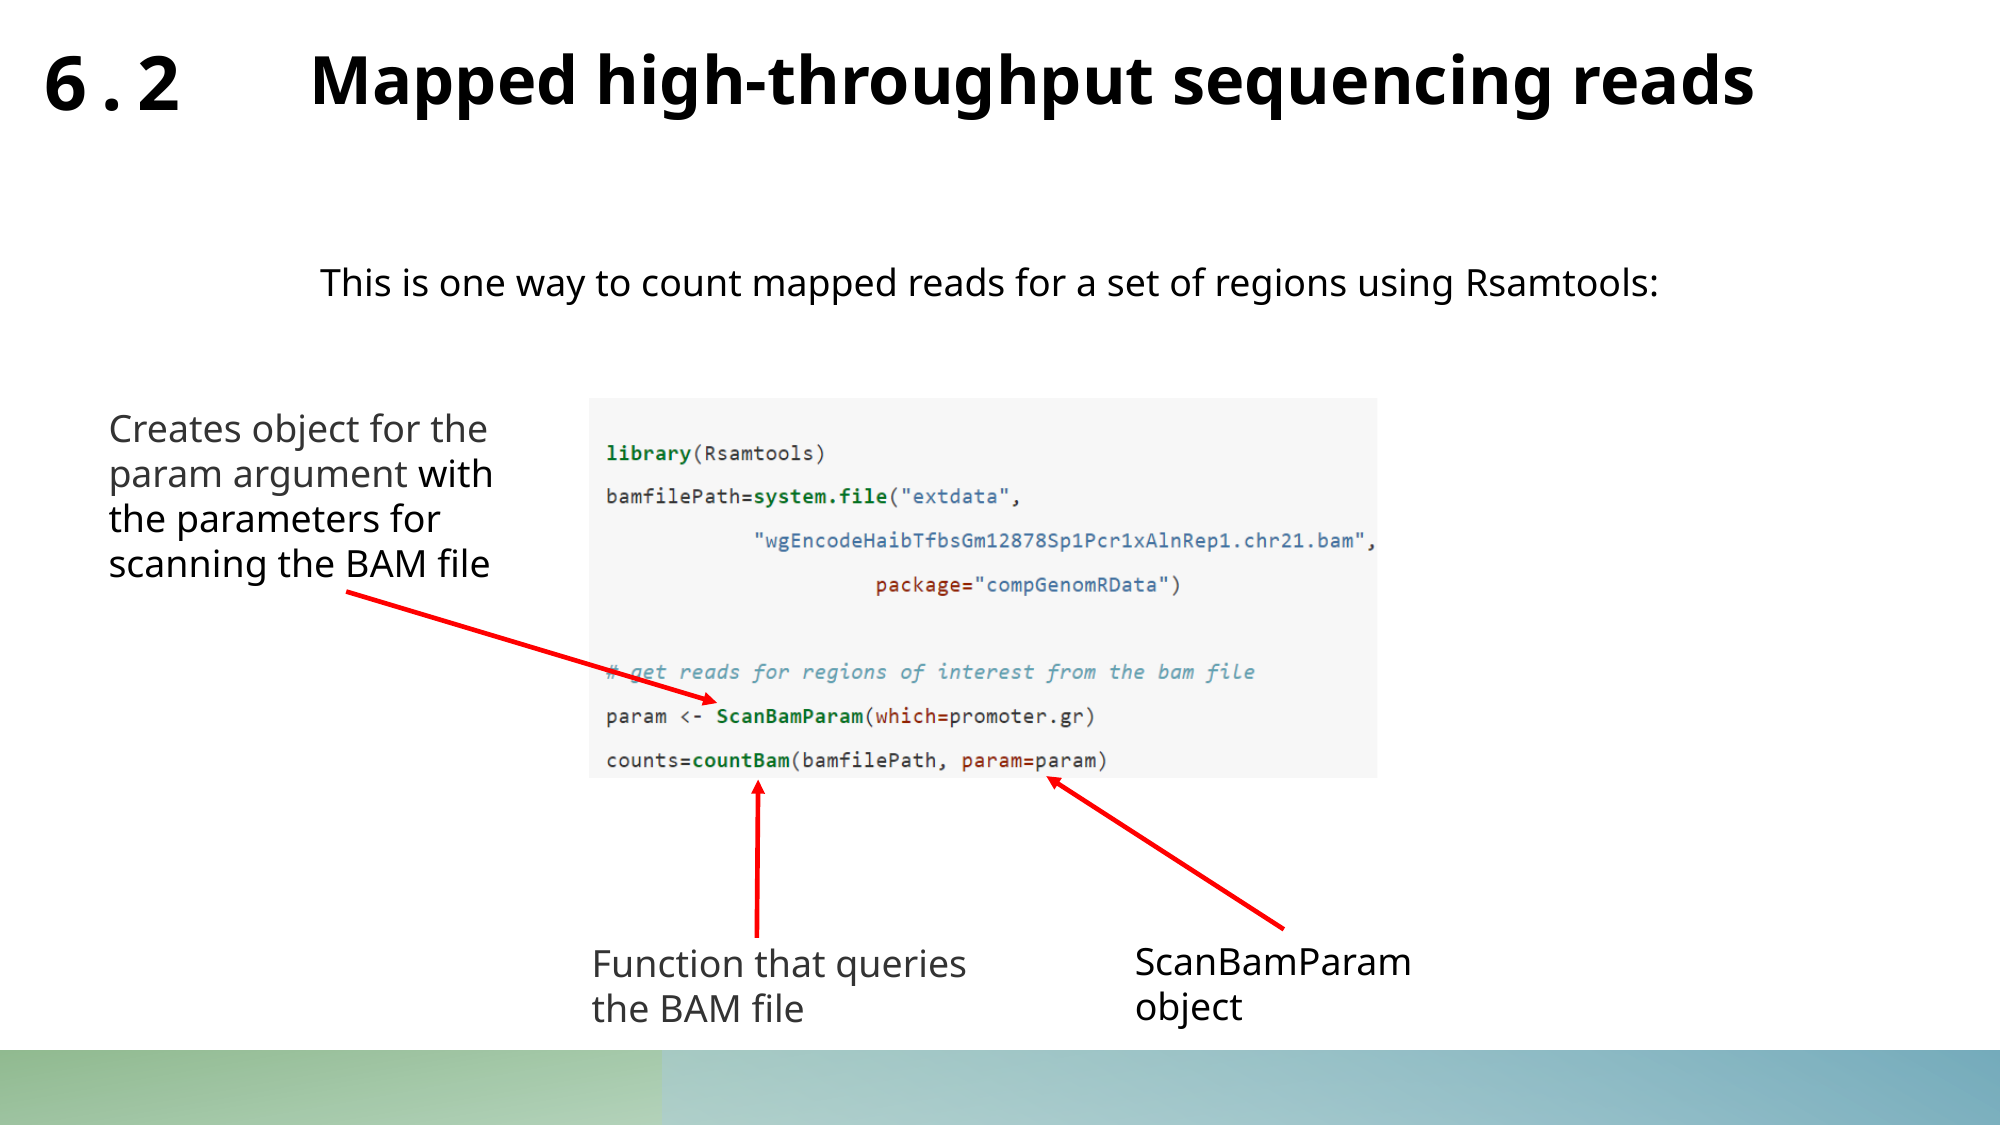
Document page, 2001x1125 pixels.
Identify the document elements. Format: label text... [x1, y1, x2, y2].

picture [587, 398, 1378, 780]
text_box Function that queries the BAM file [576, 932, 1027, 1038]
text_box Creates object for the param argument with the parameters for scanning the BAM file [93, 397, 517, 638]
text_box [1046, 776, 1284, 930]
text_box ScanBamParam object [1119, 930, 1543, 1036]
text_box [346, 591, 718, 703]
title 6.2 [44, 0, 605, 126]
text_box Mapped high-throughput sequencing reads [294, 30, 1975, 125]
text_box This is one way to count mapped reads for a set of regions using Rsamtools: [305, 251, 1697, 312]
